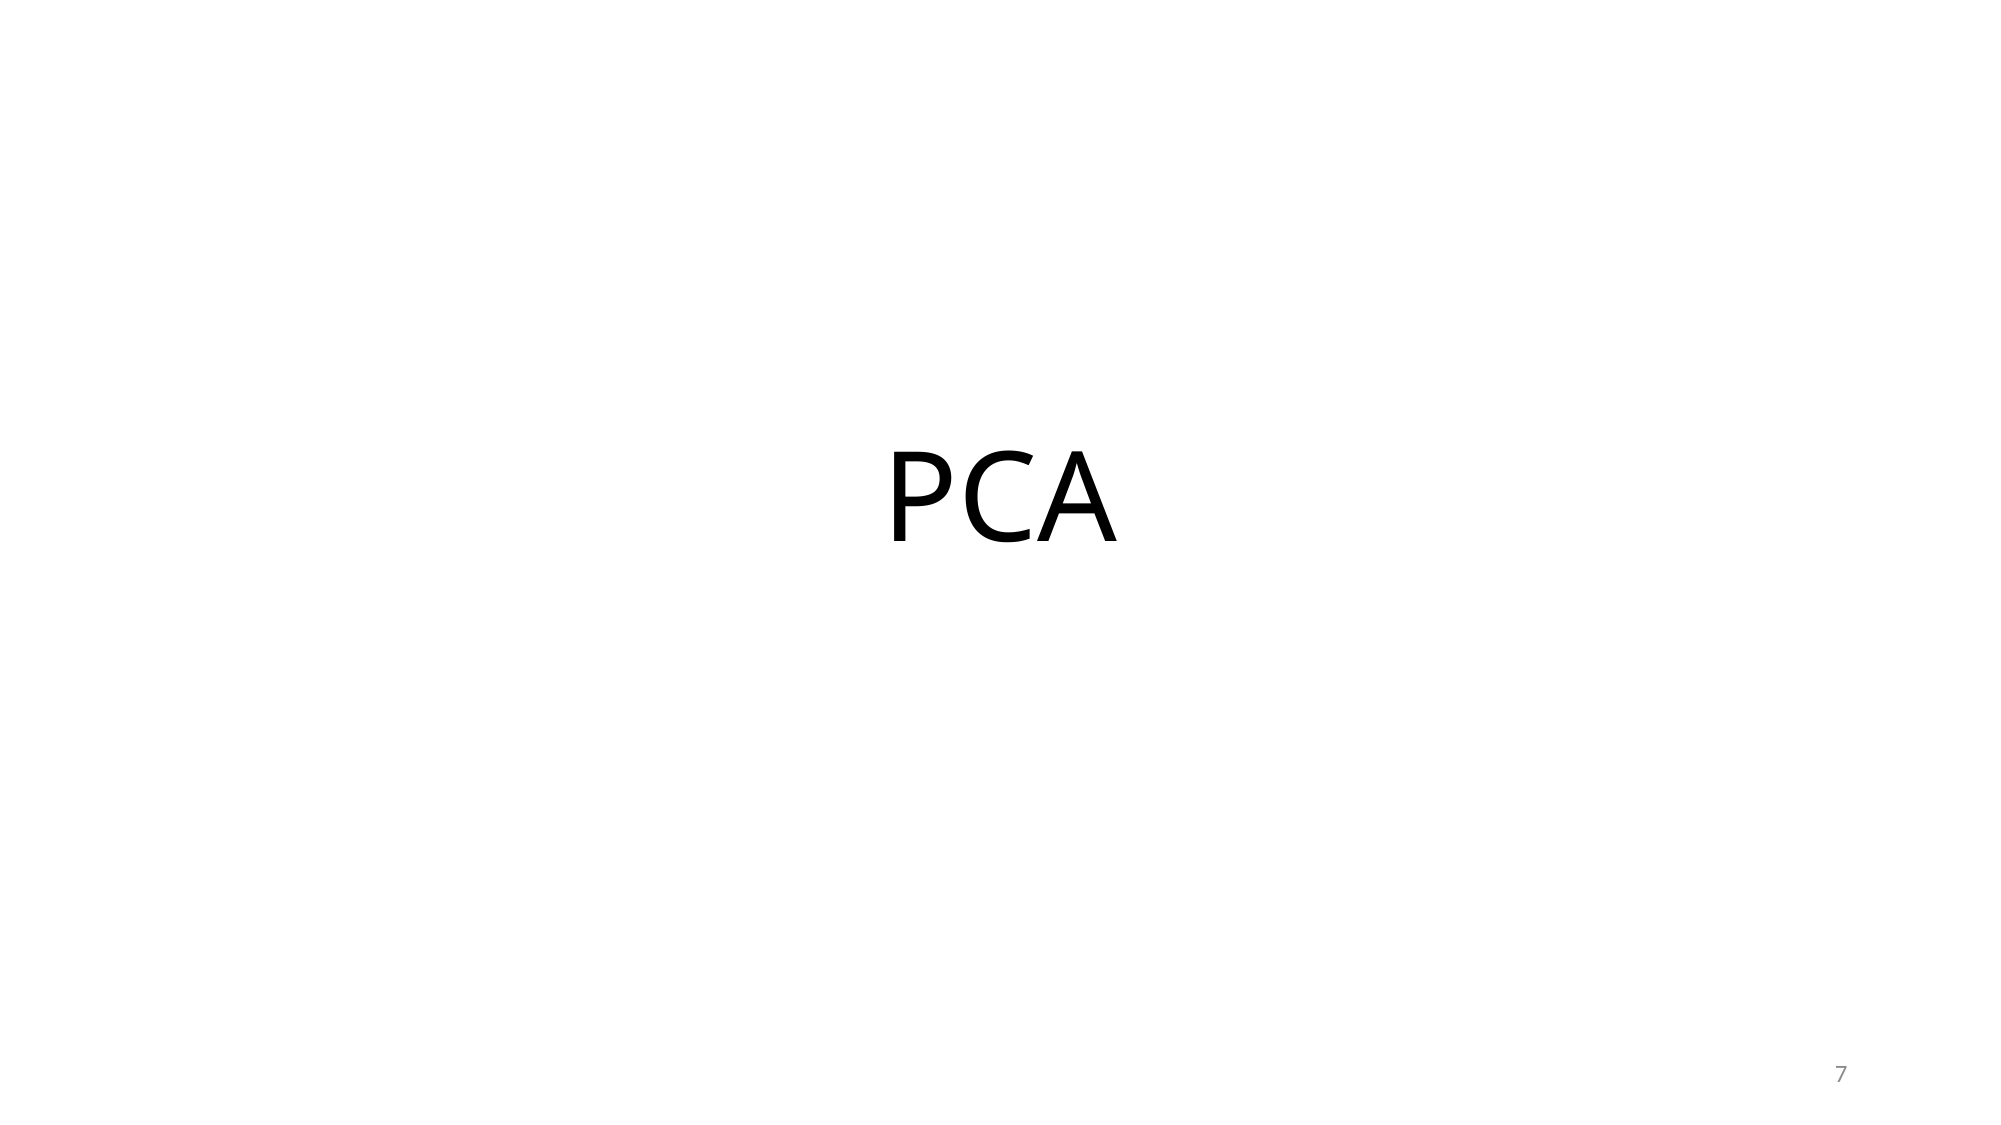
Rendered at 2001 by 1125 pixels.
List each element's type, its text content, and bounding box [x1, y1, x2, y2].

slide_number 7 [1412, 1042, 1863, 1103]
title PCA [249, 184, 1750, 576]
